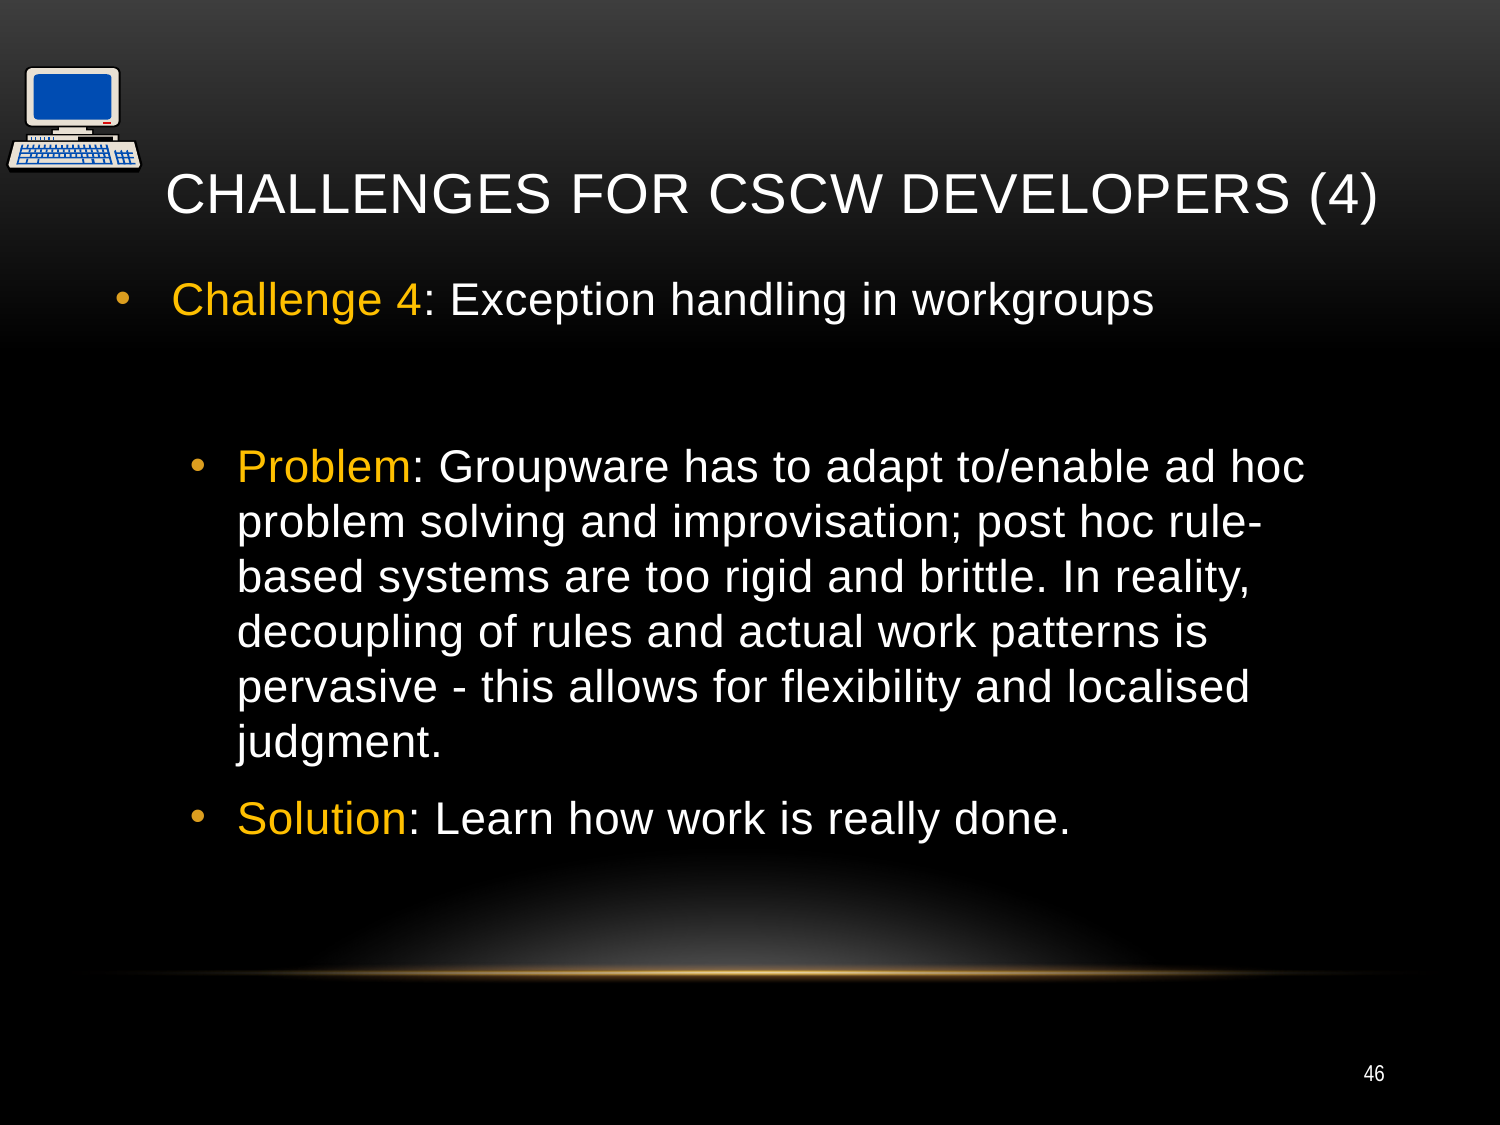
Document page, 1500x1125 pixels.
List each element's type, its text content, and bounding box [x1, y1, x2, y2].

slide_number 46 [1237, 1042, 1400, 1103]
title Challenges for CSCW Developers (4) [99, 45, 1447, 233]
list Challenge 4: Exception handling in workgroups Problem: Groupware has to adapt to/enable ad hoc problem solving and improvisation; post hoc rule-based systems are too rigid and brittle. In reality, decoupling of rules and actual work patterns is pervasive - this allows for flexibility and localised judgment. Solution: Learn how work is really done. [99, 262, 1400, 938]
picture [0, 0, 1500, 1125]
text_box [5, 66, 143, 173]
